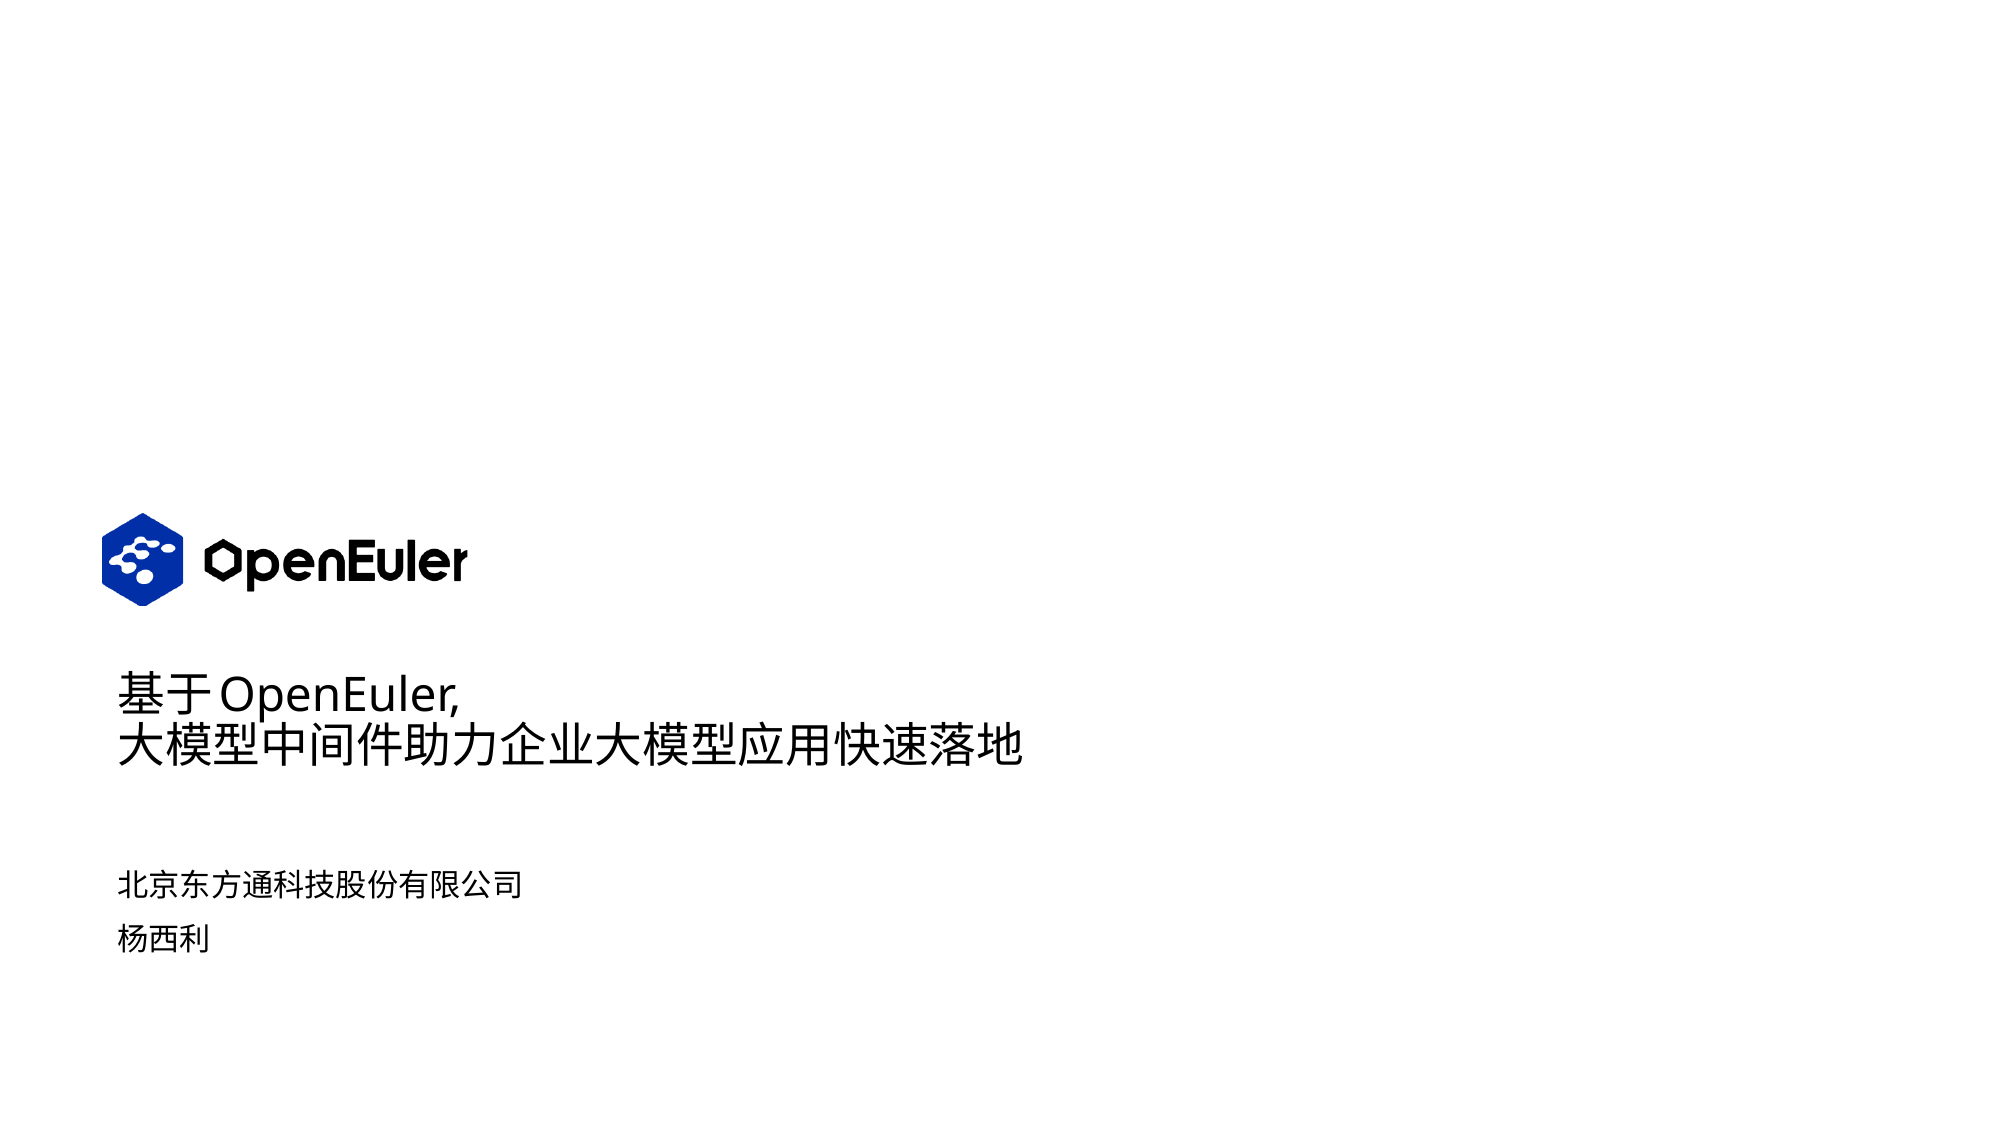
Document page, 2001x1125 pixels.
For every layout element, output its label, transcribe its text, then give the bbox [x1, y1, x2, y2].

title 基于OpenEuler, 大模型中间件助力企业大模型应用快速落地 [102, 662, 1896, 781]
list 北京东方通科技股份有限公司 [102, 861, 693, 916]
list 杨西利 [102, 916, 693, 962]
